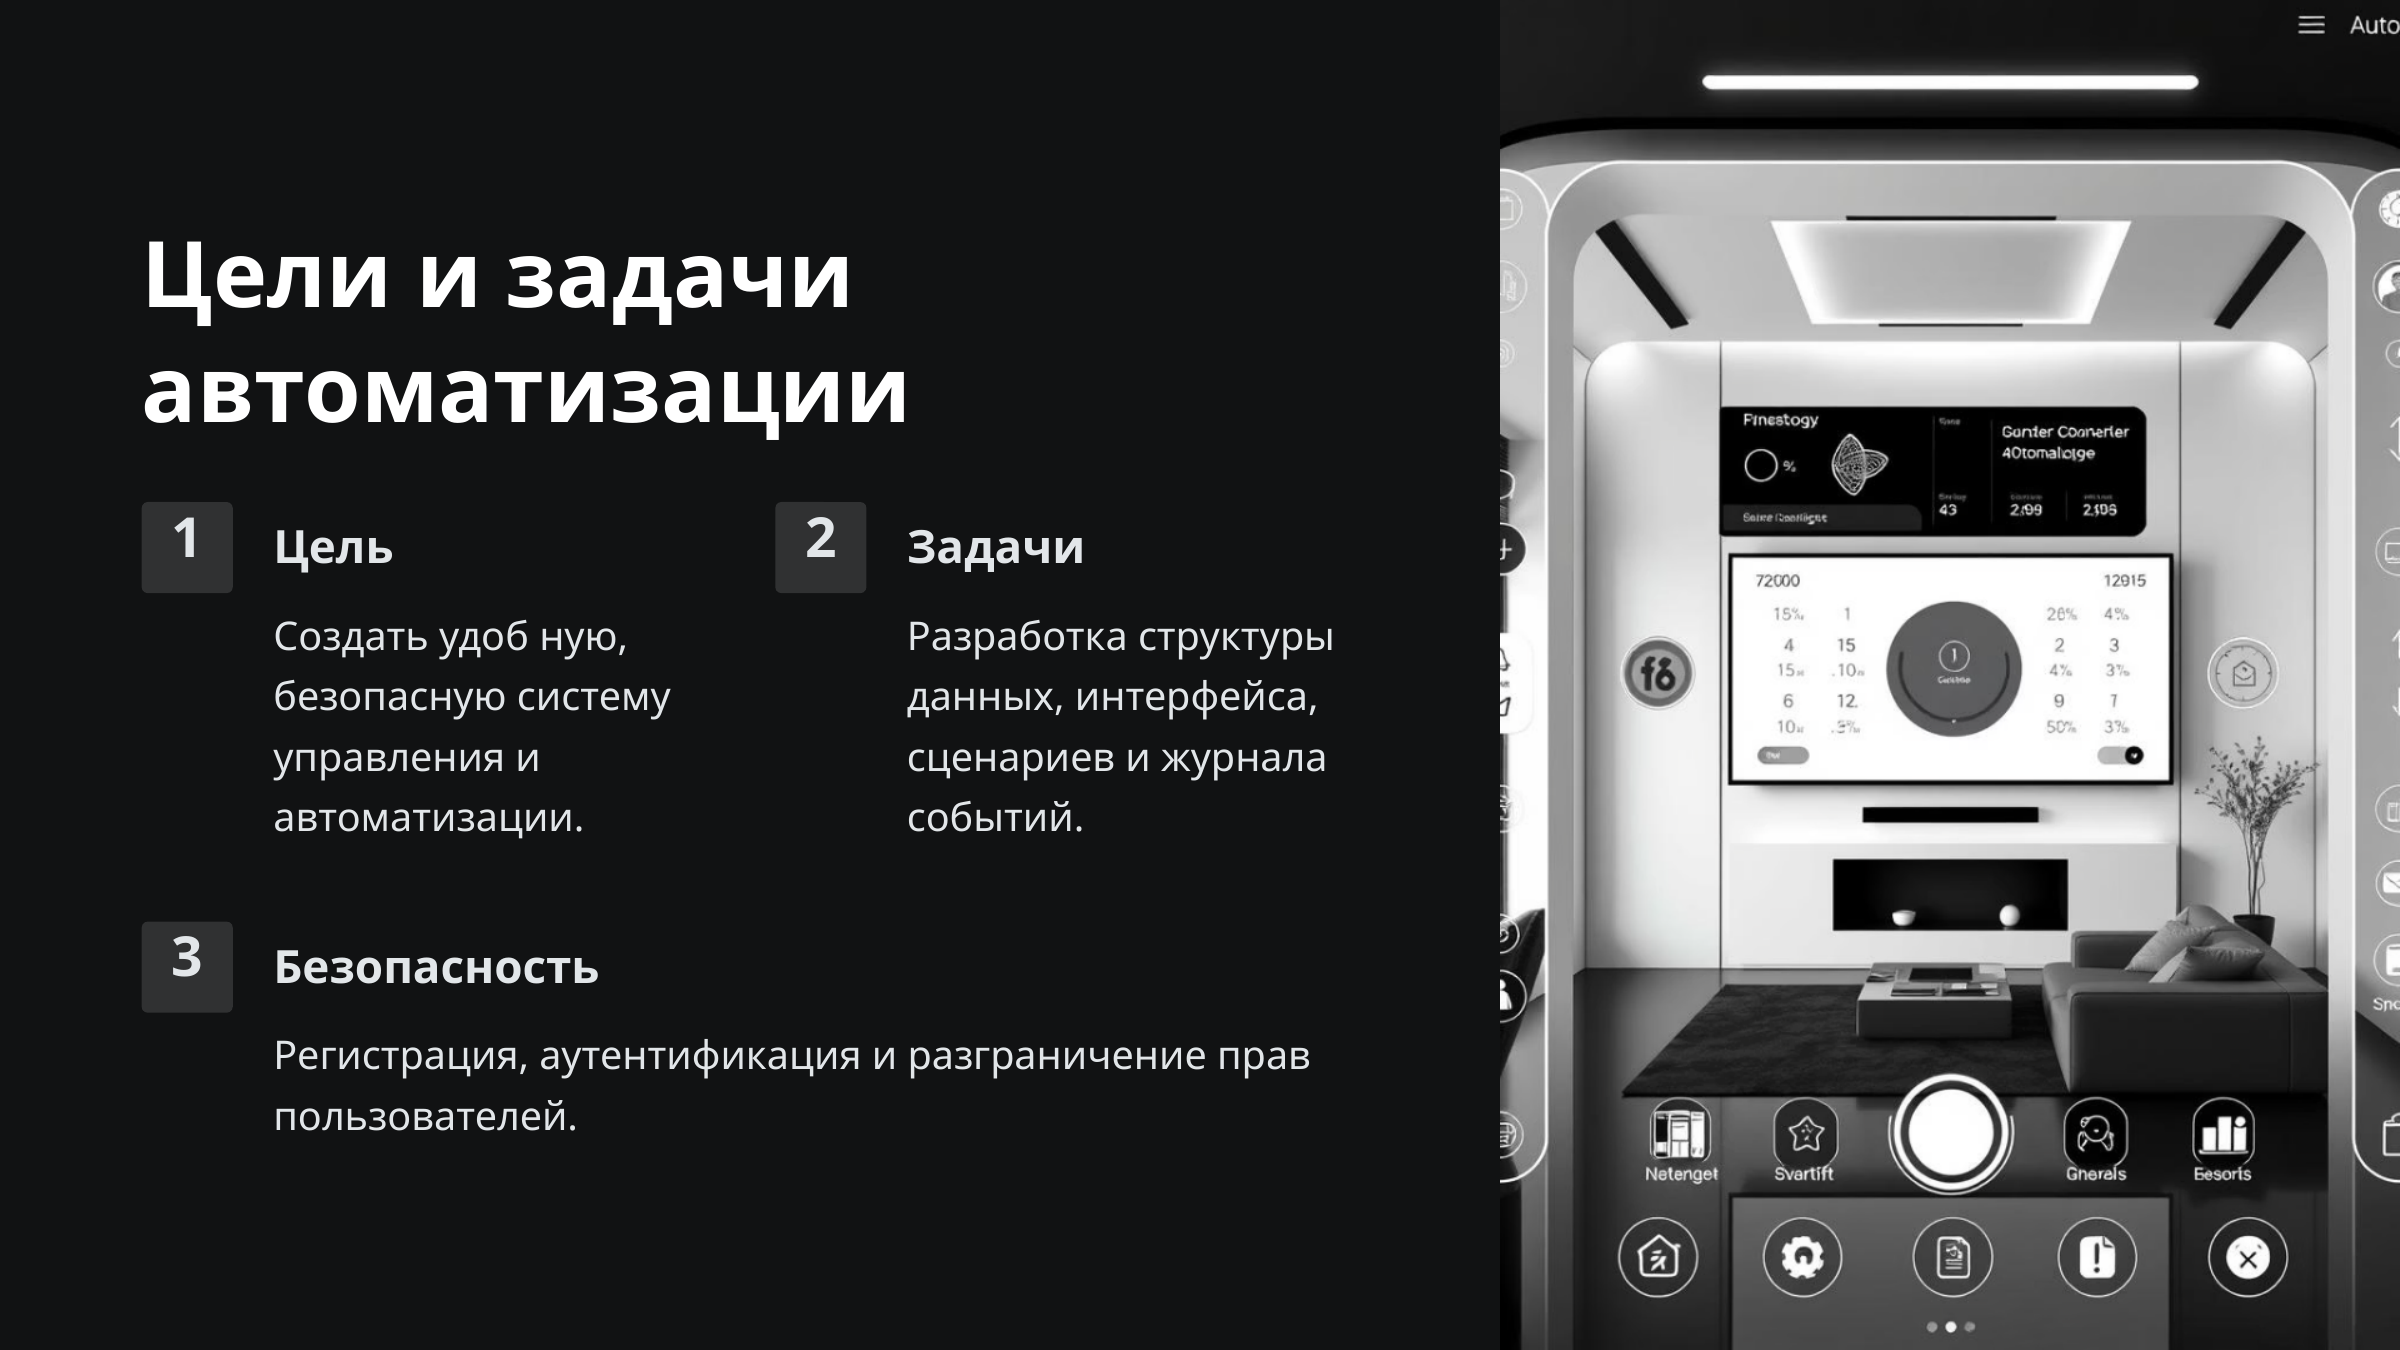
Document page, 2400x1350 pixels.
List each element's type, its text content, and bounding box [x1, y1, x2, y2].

text_box Разработка структуры данных, интерфейса, сценариев и журнала событий. [906, 597, 1359, 841]
text_box [141, 921, 233, 1013]
text_box [141, 501, 233, 594]
picture [1499, 0, 2400, 1350]
text_box Безопасность [273, 935, 734, 993]
text_box Цели и задачи автоматизации [141, 211, 1359, 442]
text_box 1 [159, 513, 215, 582]
text_box [775, 501, 867, 594]
text_box Создать удоб ную, безопасную систему управления и автоматизации. [273, 597, 725, 841]
text_box Регистрация, аутентификация и разграничение прав пользователей. [273, 1017, 1359, 1139]
text_box Задачи [906, 515, 1359, 574]
text_box 3 [159, 932, 215, 1002]
text_box Цель [273, 515, 725, 574]
text_box 2 [793, 513, 849, 582]
